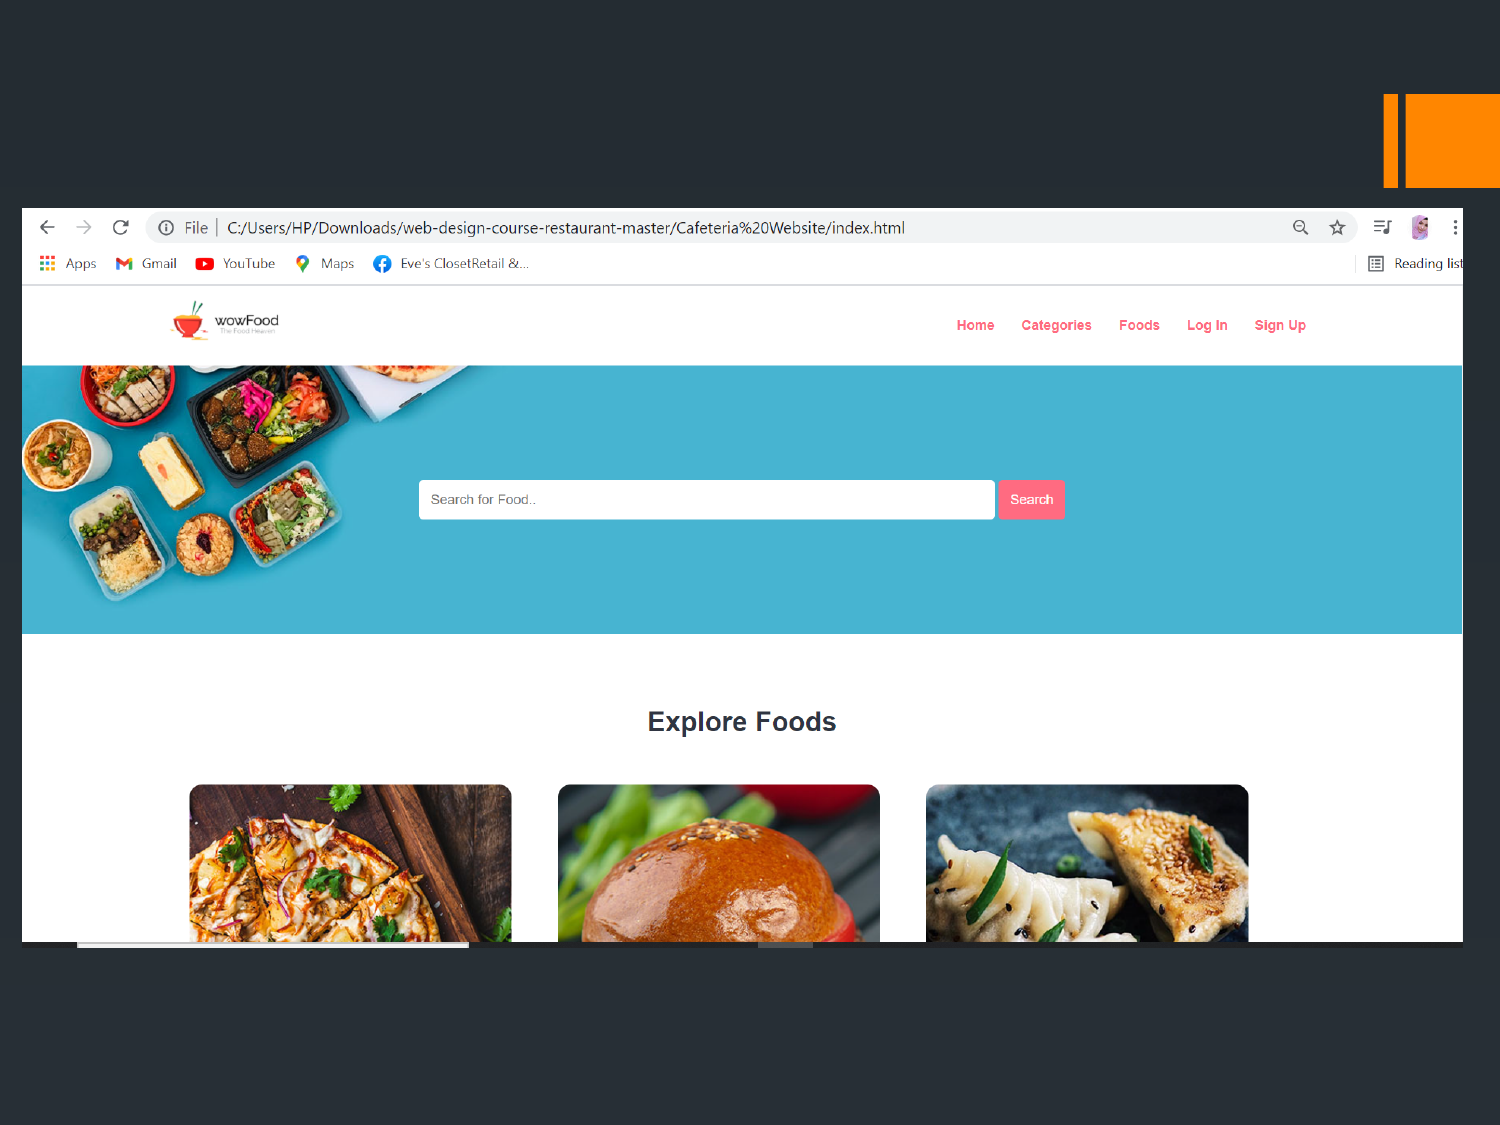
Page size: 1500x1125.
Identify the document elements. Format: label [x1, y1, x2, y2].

picture [22, 207, 1463, 949]
